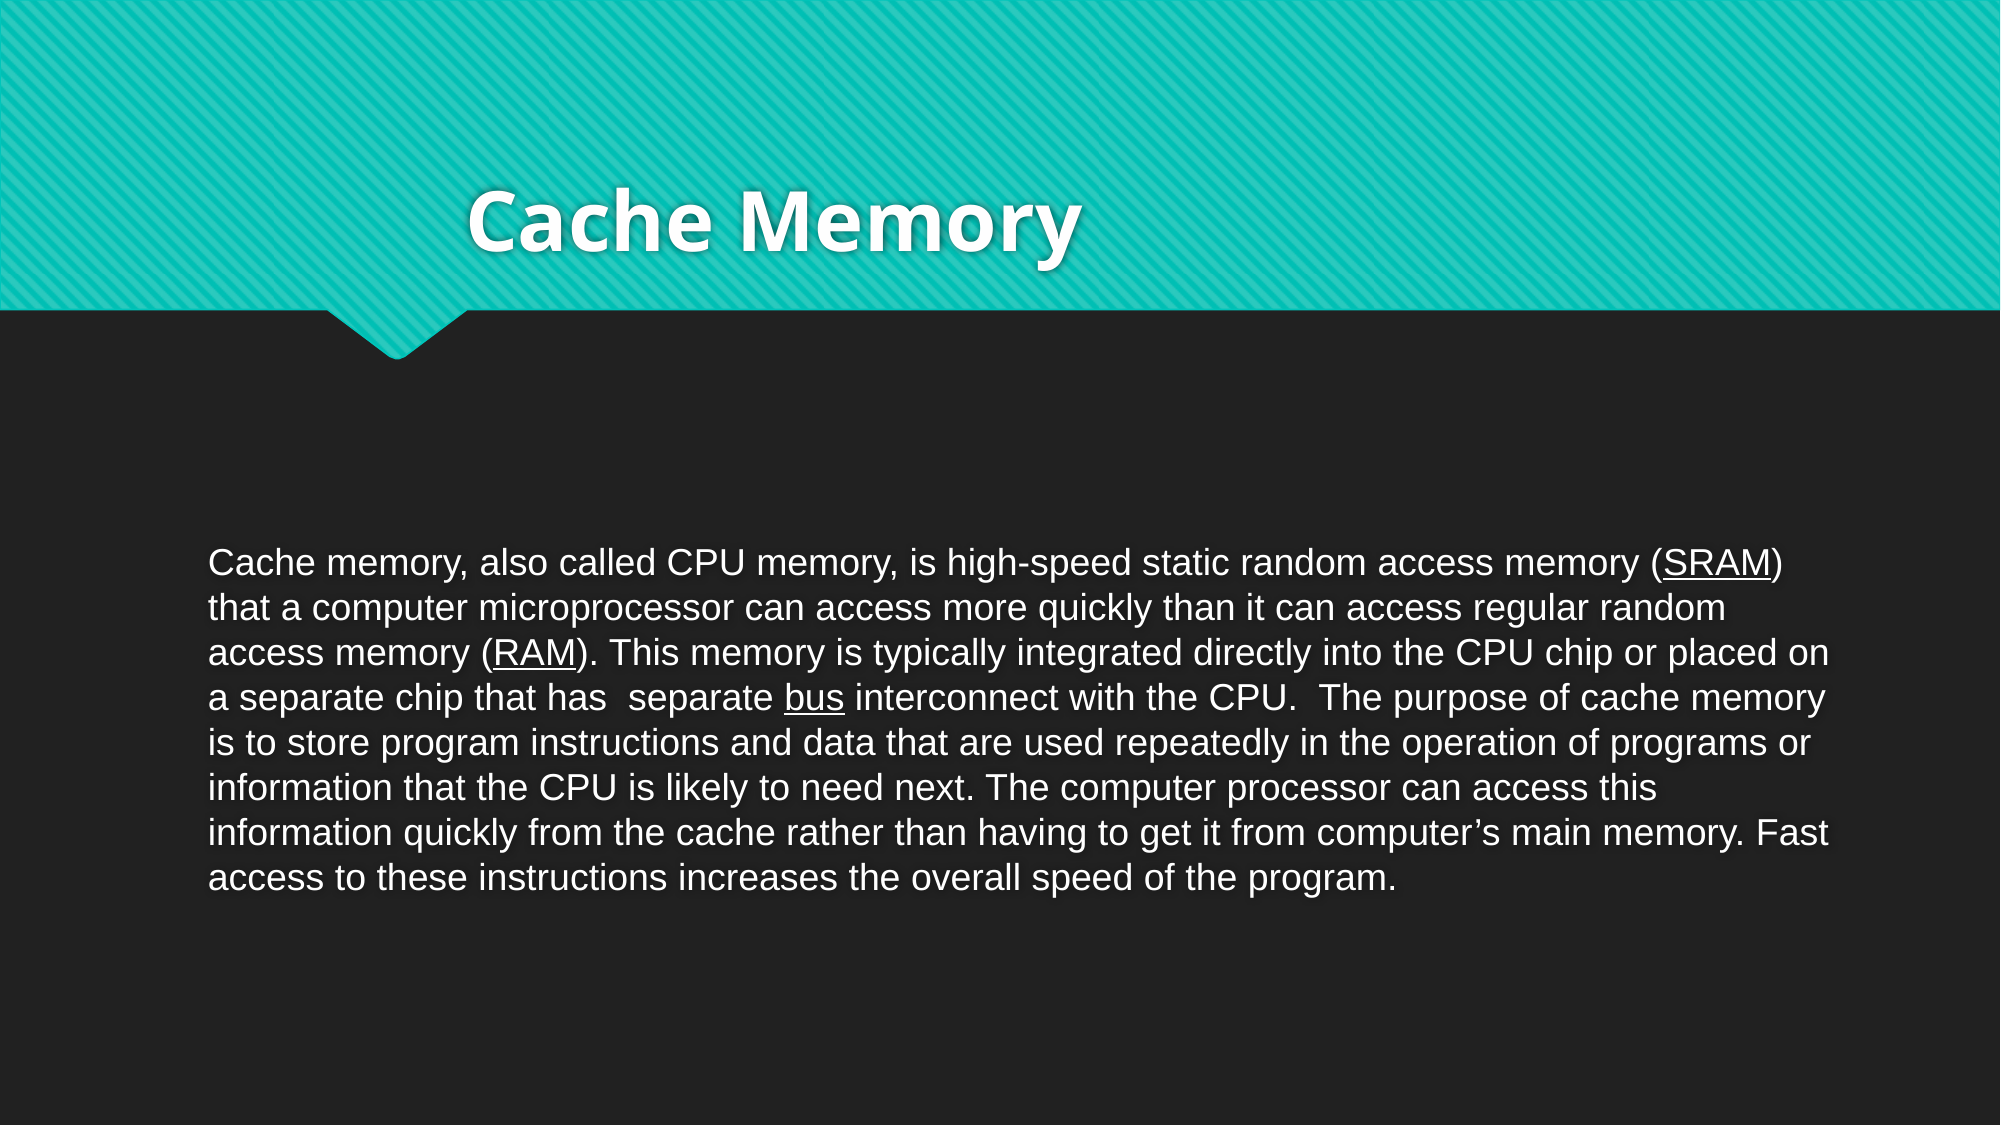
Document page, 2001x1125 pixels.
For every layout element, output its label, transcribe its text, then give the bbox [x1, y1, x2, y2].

list Cache memory, also called CPU memory, is high-speed static random access memory (SRAM) that a computer microprocessor can access more quickly than it can access regular random access memory (RAM). This memory is typically integrated directly into the CPU chip or placed on a separate chip that has separate bus interconnect with the CPU. The purpose of cache memory is to store program instructions and data that are used repeatedly in the operation of programs or information that the CPU is likely to need next. The computer processor can access this information quickly from the cache rather than having to get it from computer’s main memory. Fast access to these instructions increases the overall speed of the program. [192, 347, 1863, 1089]
title Cache Memory [0, 57, 1675, 276]
